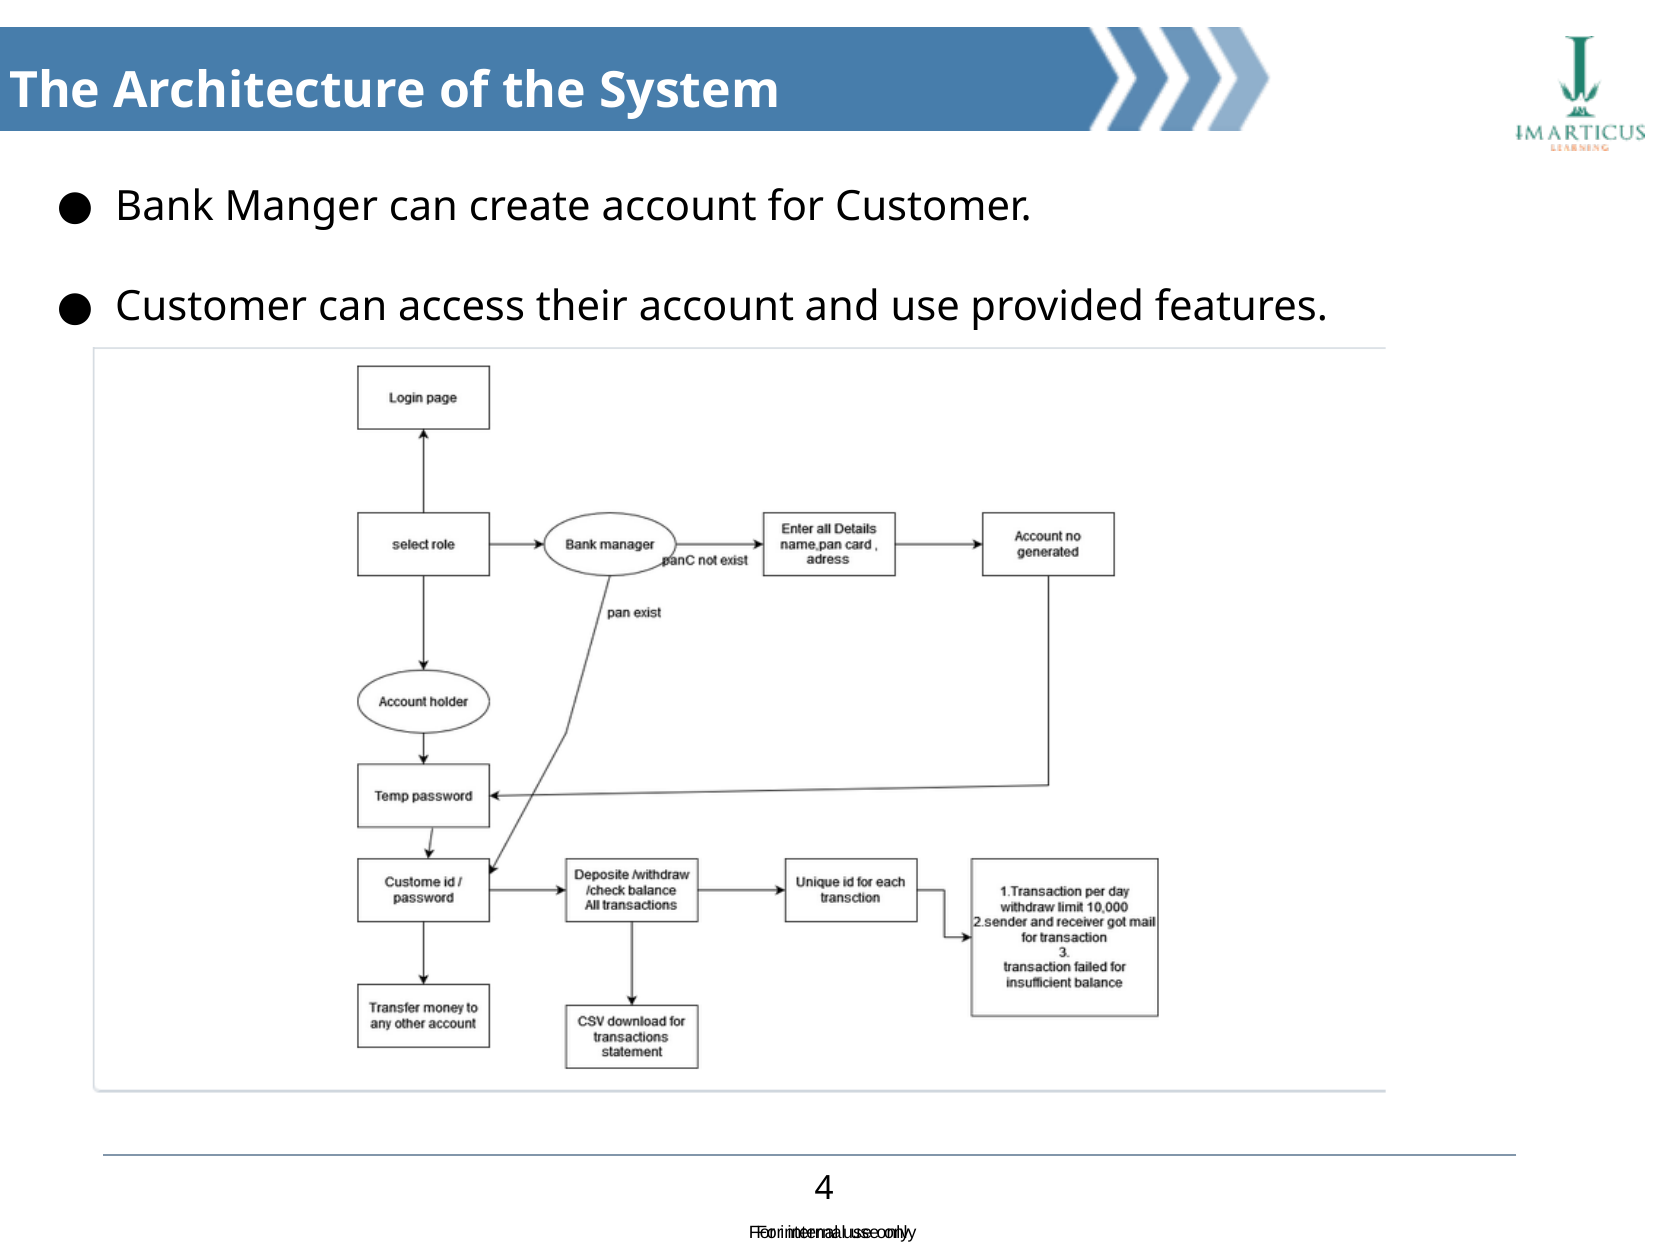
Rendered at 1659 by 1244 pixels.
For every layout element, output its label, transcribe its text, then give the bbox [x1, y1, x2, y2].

text_box The Architecture of the System [2, 50, 1062, 124]
picture [74, 346, 1386, 1099]
picture [1515, 36, 1645, 151]
picture [0, 27, 1452, 131]
text_box Bank Manger can create account for Customer. Customer can access their account and use provided features. [40, 172, 1526, 1146]
